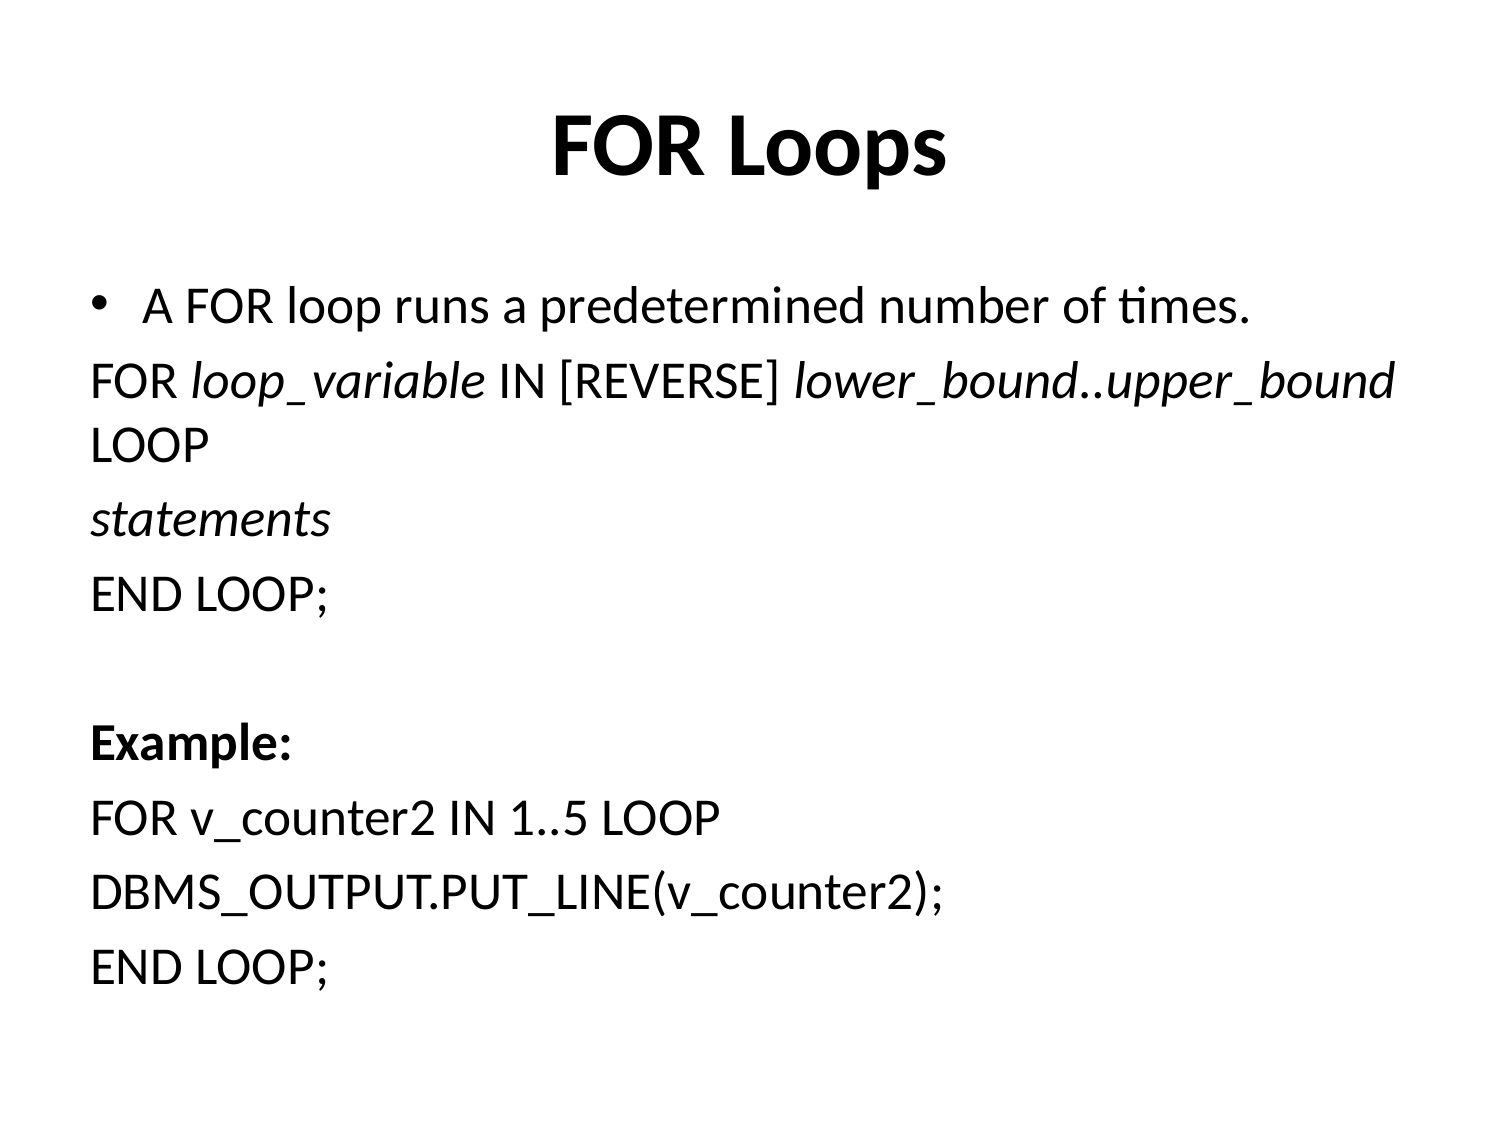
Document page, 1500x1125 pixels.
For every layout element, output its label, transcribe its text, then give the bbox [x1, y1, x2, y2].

title FOR Loops [75, 45, 1425, 233]
list A FOR loop runs a predetermined number of times. FOR loop_variable IN [REVERSE] lower_bound..upper_bound LOOP statements END LOOP; Example: FOR v_counter2 IN 1..5 LOOP DBMS_OUTPUT.PUT_LINE(v_counter2); END LOOP; [75, 262, 1425, 1005]
